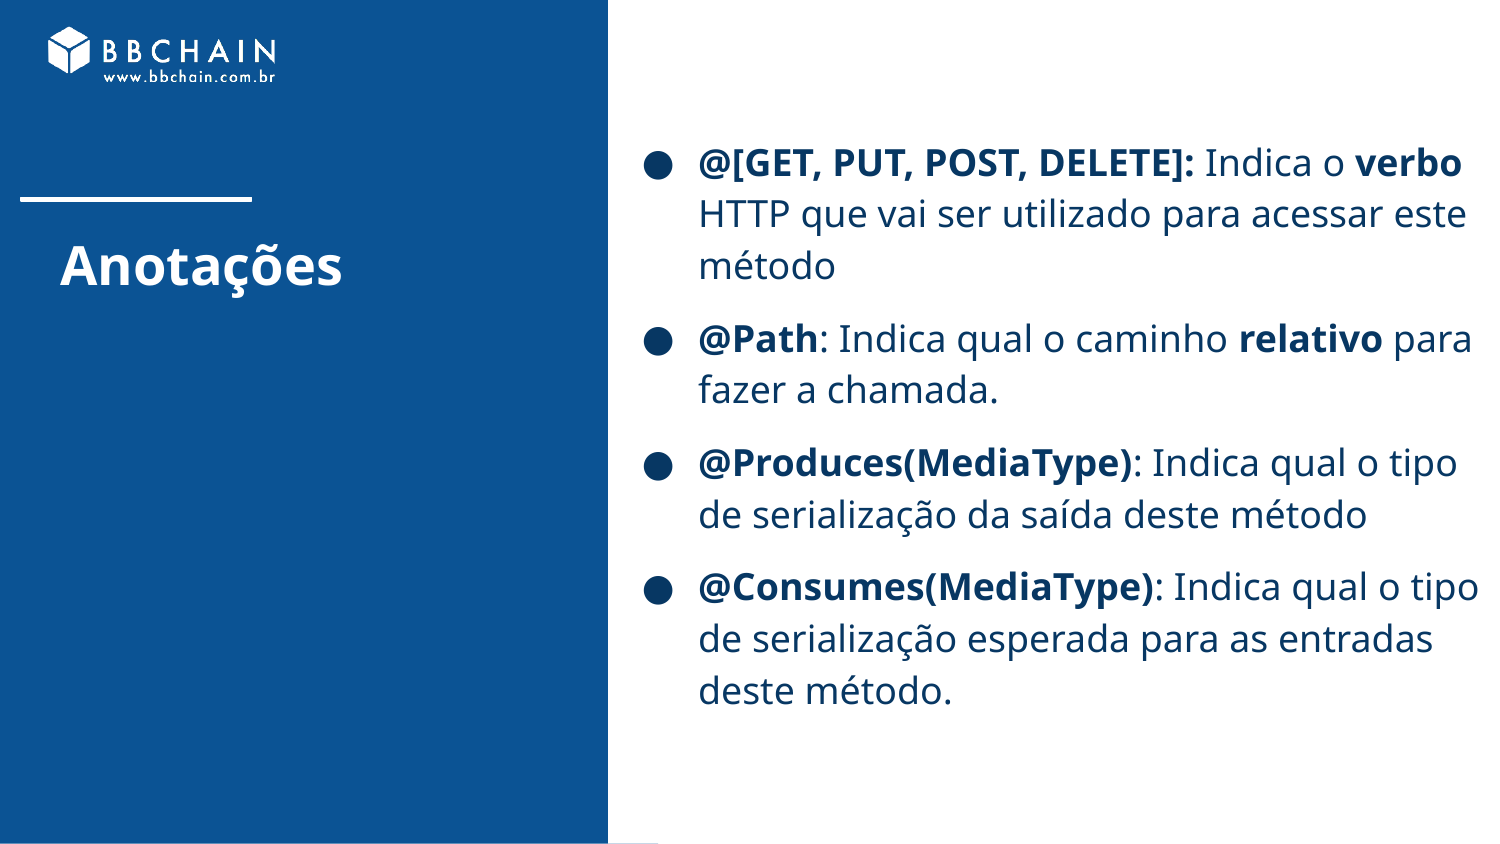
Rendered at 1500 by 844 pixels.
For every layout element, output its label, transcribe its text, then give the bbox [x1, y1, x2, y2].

title @[GET, PUT, POST, DELETE]: Indica o verbo HTTP que vai ser utilizado para acessar este método @Path: Indica qual o caminho relativo para fazer a chamada. @Produces(MediaType): Indica qual o tipo de serialização da saída deste método @Consumes(MediaType): Indica qual o tipo de serialização esperada para as entradas deste método. [608, 0, 1500, 844]
picture [48, 26, 275, 82]
title Anotações [45, 216, 392, 303]
